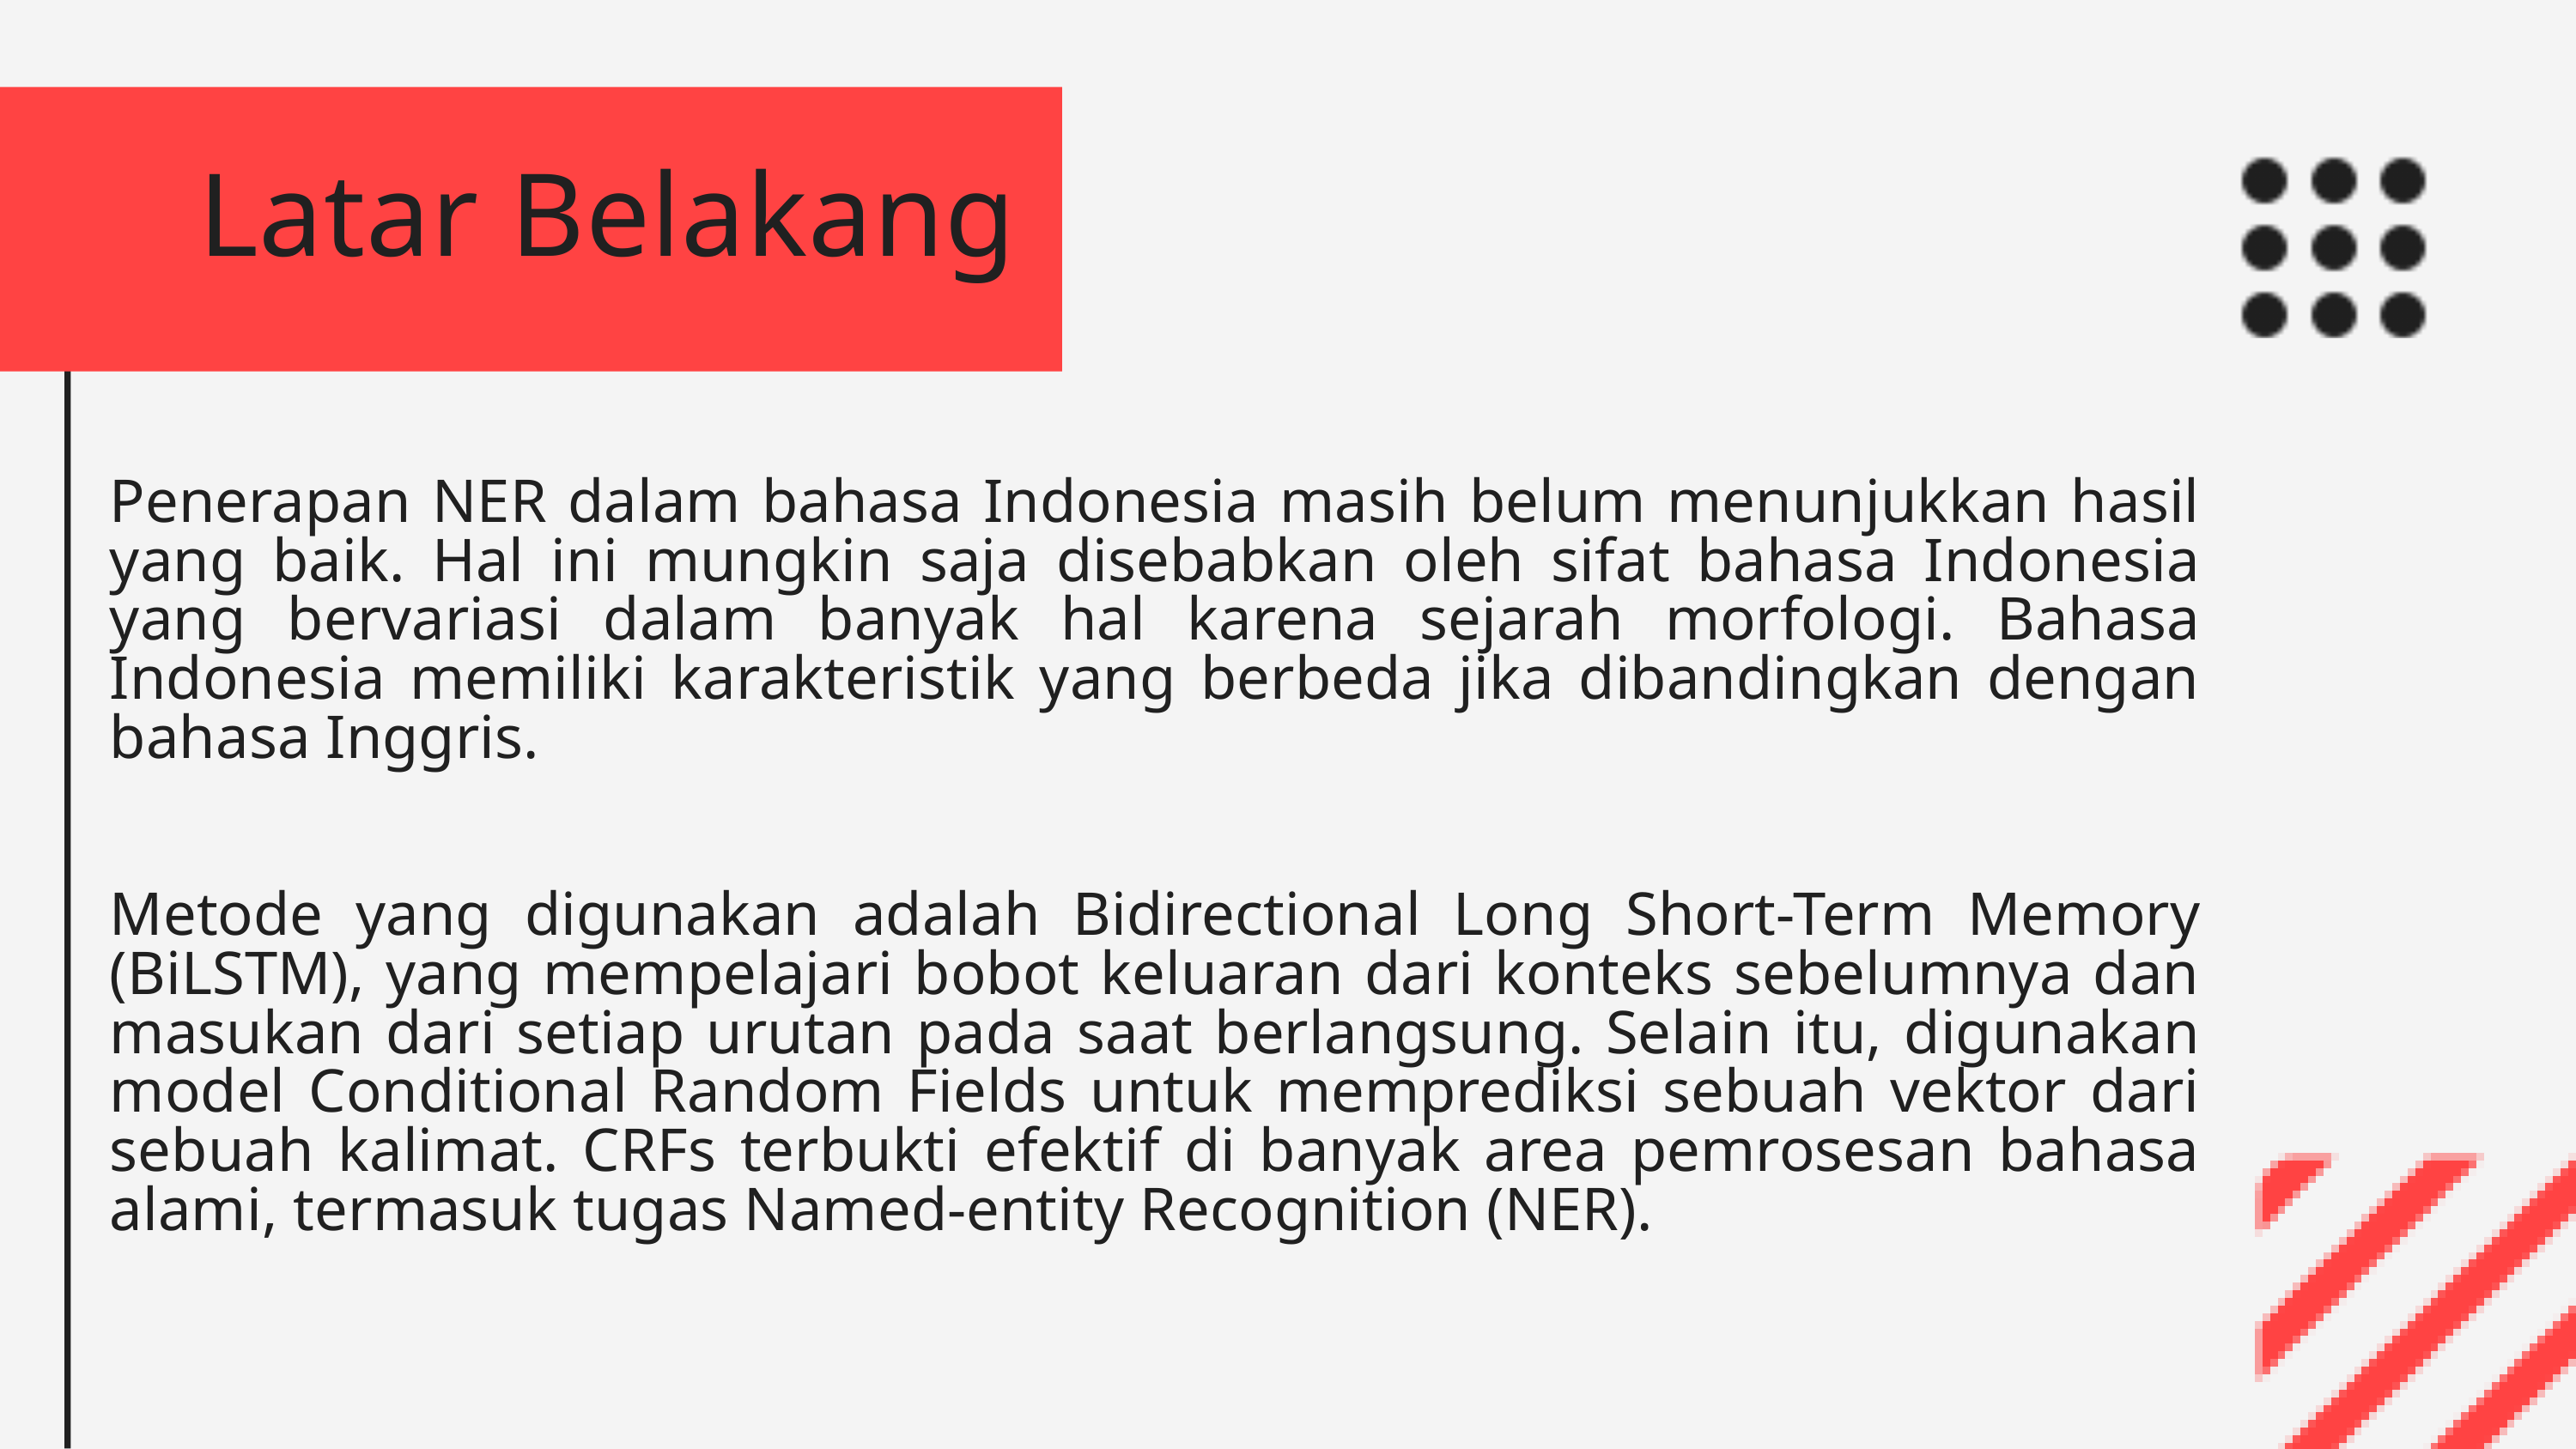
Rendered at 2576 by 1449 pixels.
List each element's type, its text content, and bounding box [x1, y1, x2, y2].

text_box [64, 372, 71, 1449]
picture [2426, 155, 2432, 338]
picture [2237, 155, 2243, 338]
text_box Penerapan NER dalam bahasa Indonesia masih belum menunjukkan hasil yang baik. Hal ini mungkin saja disebabkan oleh sifat bahasa Indonesia yang bervariasi dalam banyak hal karena sejarah morfologi. Bahasa Indonesia memiliki karakteristik yang berbeda jika dibandingkan dengan bahasa Inggris. Metode yang digunakan adalah Bidirectional Long Short-Term Memory (BiLSTM), yang mempelajari bobot keluaran dari konteks sebelumnya dan masukan dari setiap urutan pada saat berlangsung. Selain itu, digunakan model Conditional Random Fields untuk memprediksi sebuah vektor dari sebuah kalimat. CRFs terbukti efektif di banyak area pemrosesan bahasa alami, termasuk tugas Named-entity Recognition (NER). [109, 475, 2202, 1243]
text_box [0, 87, 1062, 372]
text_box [2243, 149, 2426, 344]
text_box Latar Belakang [144, 153, 1072, 279]
picture [2202, 1100, 2576, 1449]
